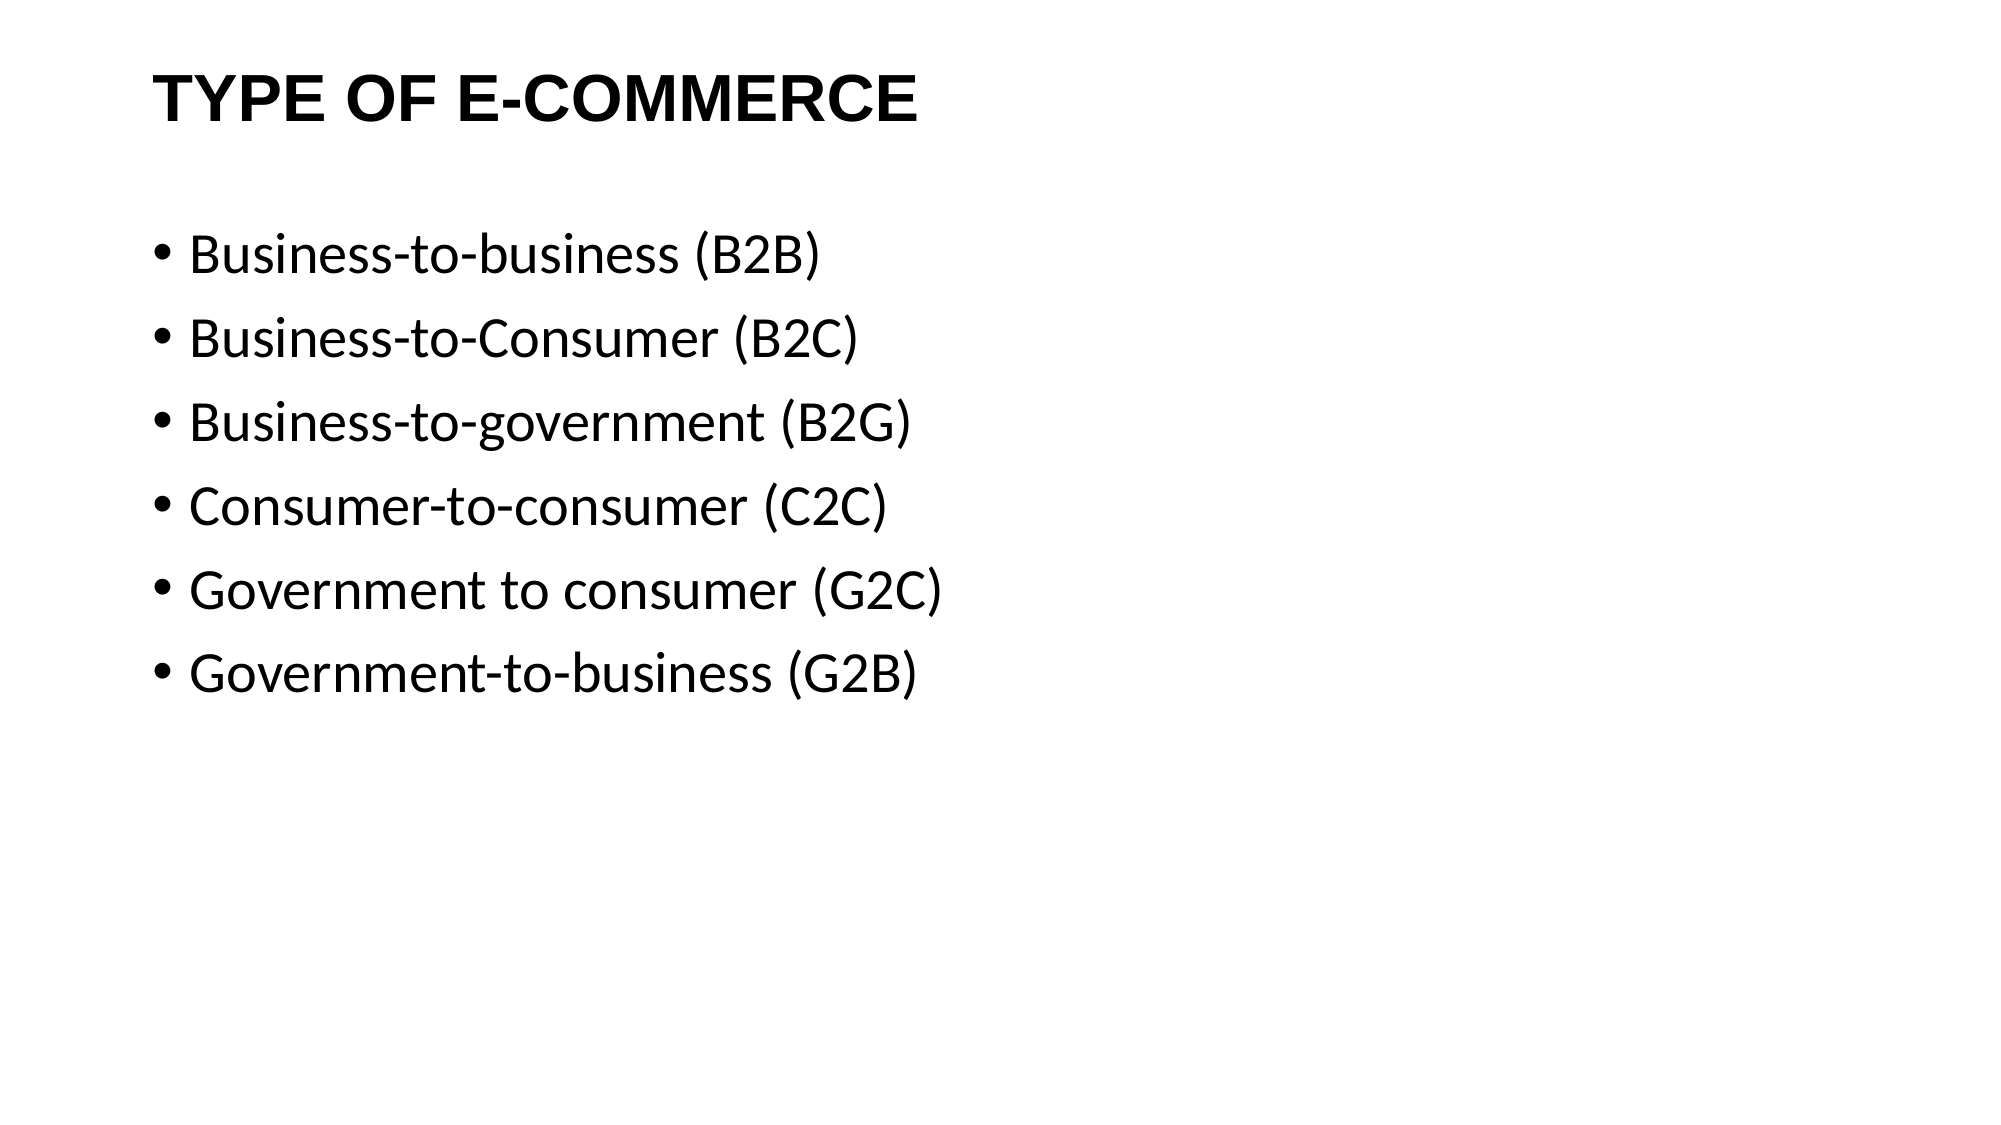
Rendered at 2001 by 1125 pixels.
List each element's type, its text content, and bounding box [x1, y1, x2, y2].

list Business-to-business (B2B) Business-to-Consumer (B2C) Business-to-government (B2G) Consumer-to-consumer (C2C) Government to consumer (G2C) Government-to-business (G2B) [137, 216, 1863, 1014]
title TYPE OF E-COMMERCE [137, 59, 1863, 140]
